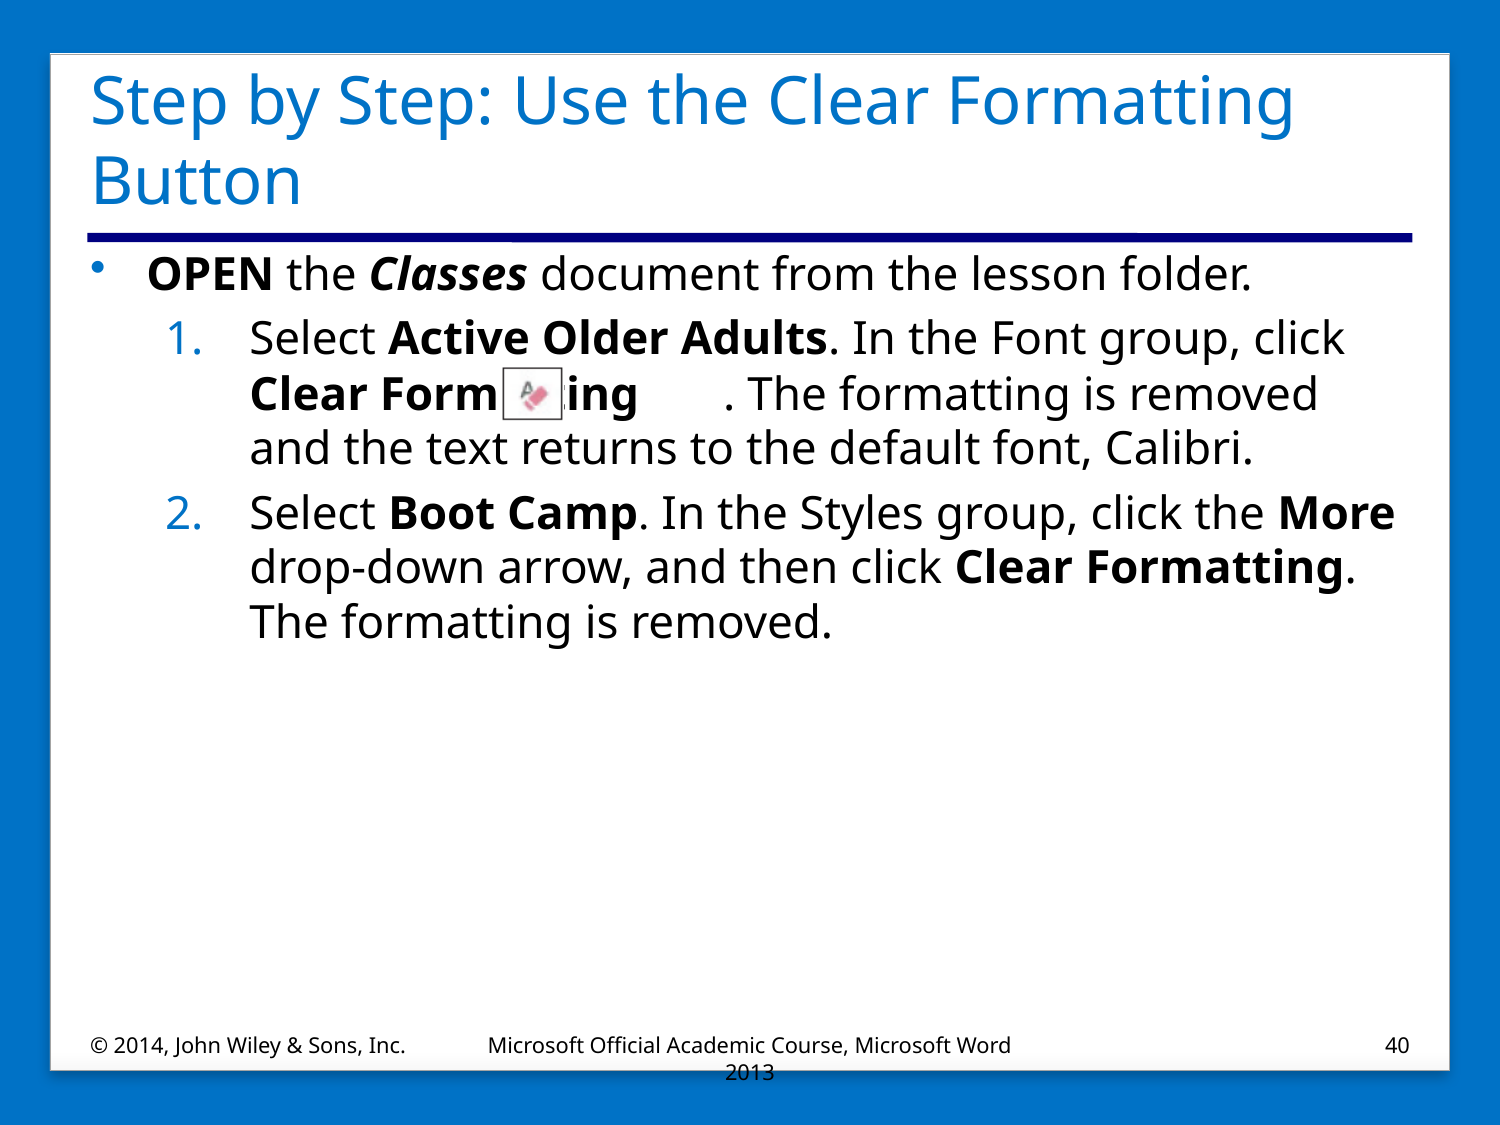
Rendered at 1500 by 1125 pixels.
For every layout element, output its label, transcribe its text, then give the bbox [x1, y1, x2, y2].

picture [499, 362, 564, 424]
list OPEN the Classes document from the lesson folder. Select Active Older Adults. In the Font group, click Clear Formatting . The formatting is removed and the text returns to the default font, Calibri. Select Boot Camp. In the Styles group, click the More drop-down arrow, and then click Clear Formatting. The formatting is removed. [75, 237, 1425, 1063]
slide_number 40 [1074, 1024, 1426, 1103]
slide_number © 2014, John Wiley & Sons, Inc. [74, 1024, 426, 1103]
footer Microsoft Official Academic Course, Microsoft Word 2013 [449, 1024, 1051, 1103]
title Step by Step: Use the Clear Formatting Button [74, 74, 1426, 226]
